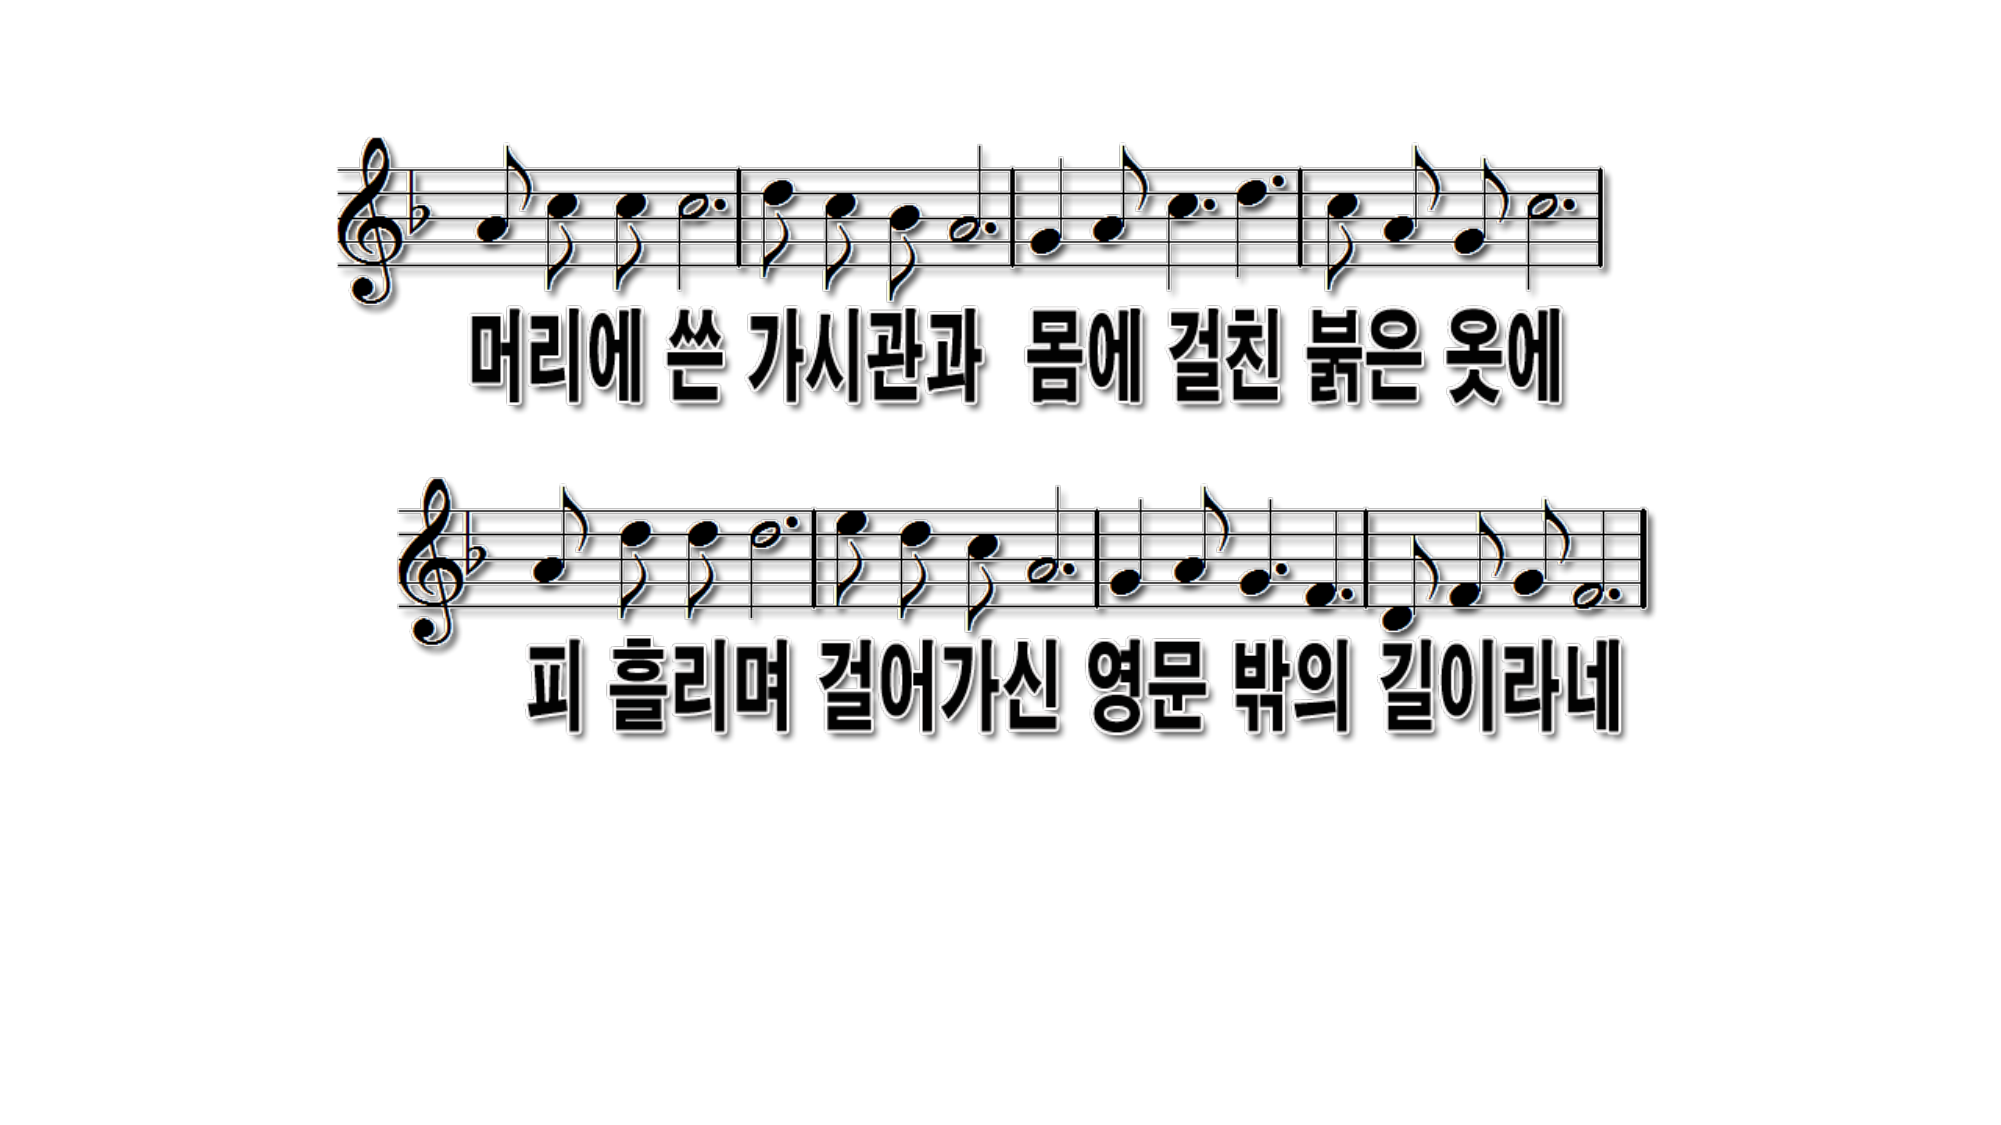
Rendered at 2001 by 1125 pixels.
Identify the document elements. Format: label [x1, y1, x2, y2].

picture [249, 0, 1750, 815]
